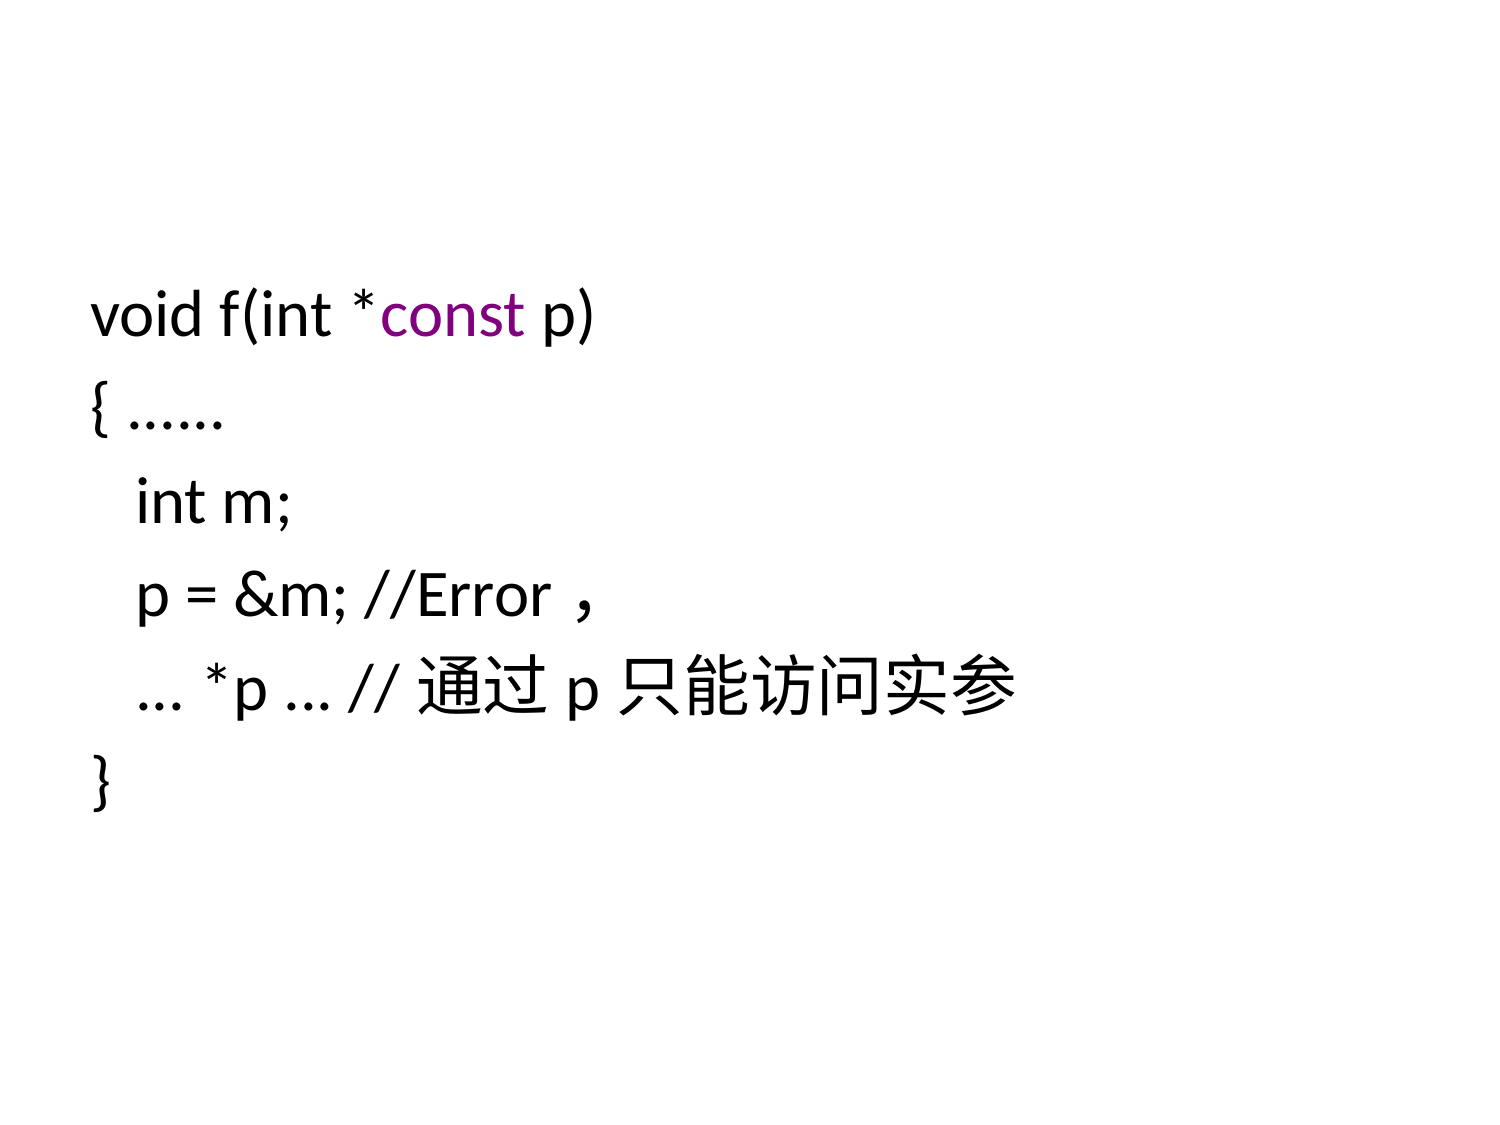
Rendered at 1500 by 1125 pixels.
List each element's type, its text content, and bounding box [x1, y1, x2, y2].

list void f(int *const p) { ...... int m; p = &m; //Error， ... *p ... //通过p只能访问实参 } [75, 262, 1425, 1005]
